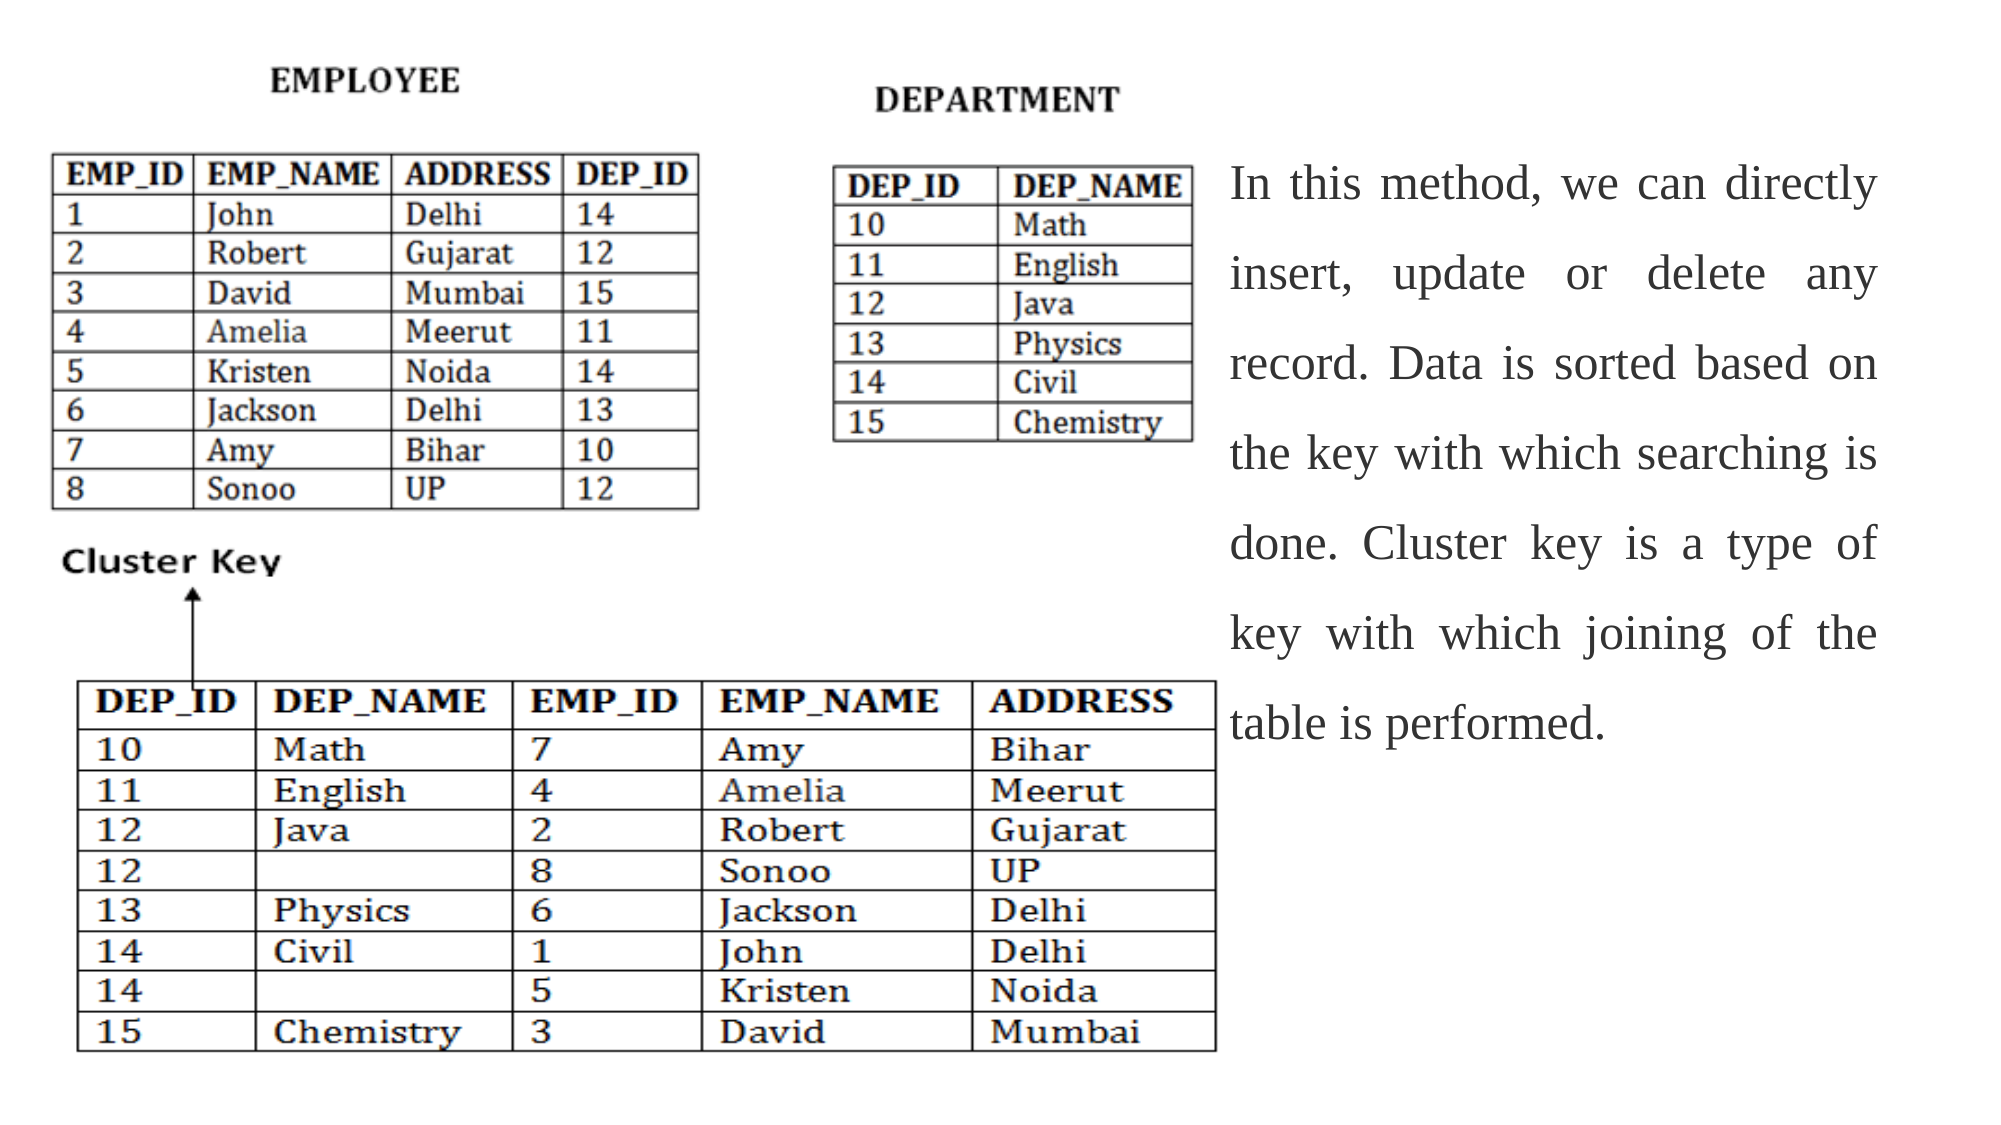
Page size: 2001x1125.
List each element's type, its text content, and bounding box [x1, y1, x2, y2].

text_box In this method, we can directly insert, update or delete any record. Data is sorted based on the key with which searching is done. Cluster key is a type of key with which joining of the table is performed. [1214, 111, 1894, 757]
picture [45, 49, 1231, 1063]
